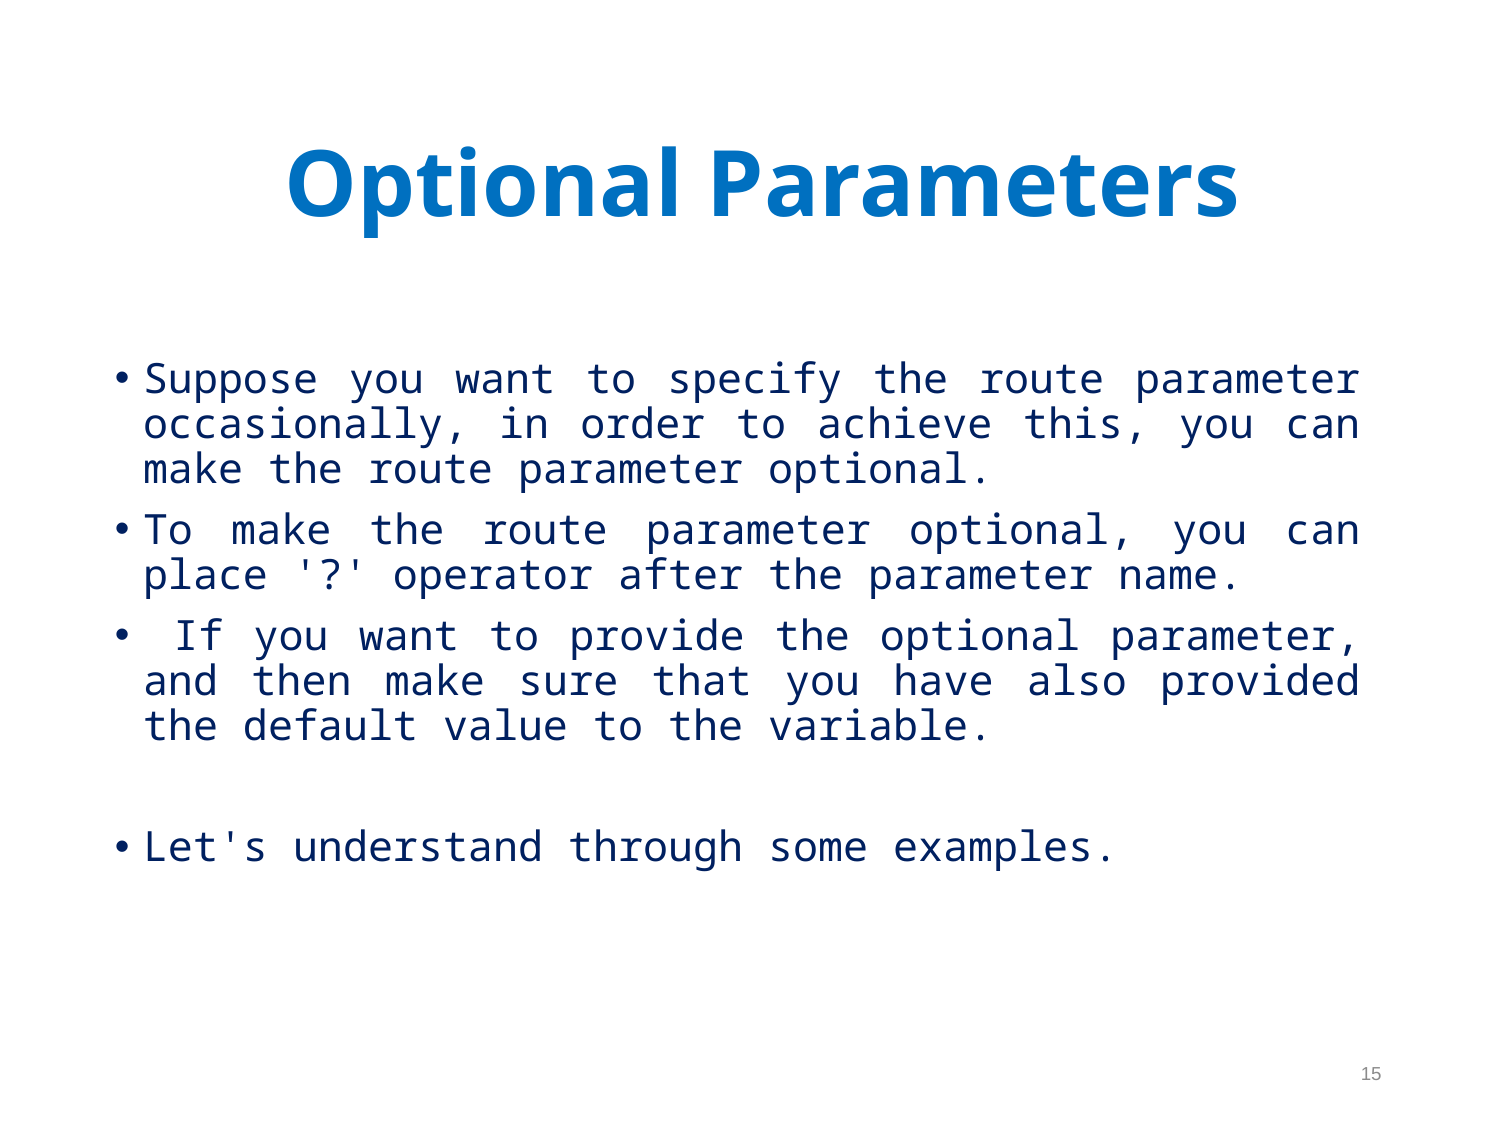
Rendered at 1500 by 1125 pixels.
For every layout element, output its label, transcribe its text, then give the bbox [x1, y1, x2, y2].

slide_number 15 [1059, 1042, 1397, 1103]
text_box Optional Parameters [99, 117, 1425, 243]
list Suppose you want to specify the route parameter occasionally, in order to achieve this, you can make the route parameter optional. To make the route parameter optional, you can place '?' operator after the parameter name. If you want to provide the optional parameter, and then make sure that you have also provided the default value to the variable. Let's understand through some examples. [99, 350, 1375, 1073]
